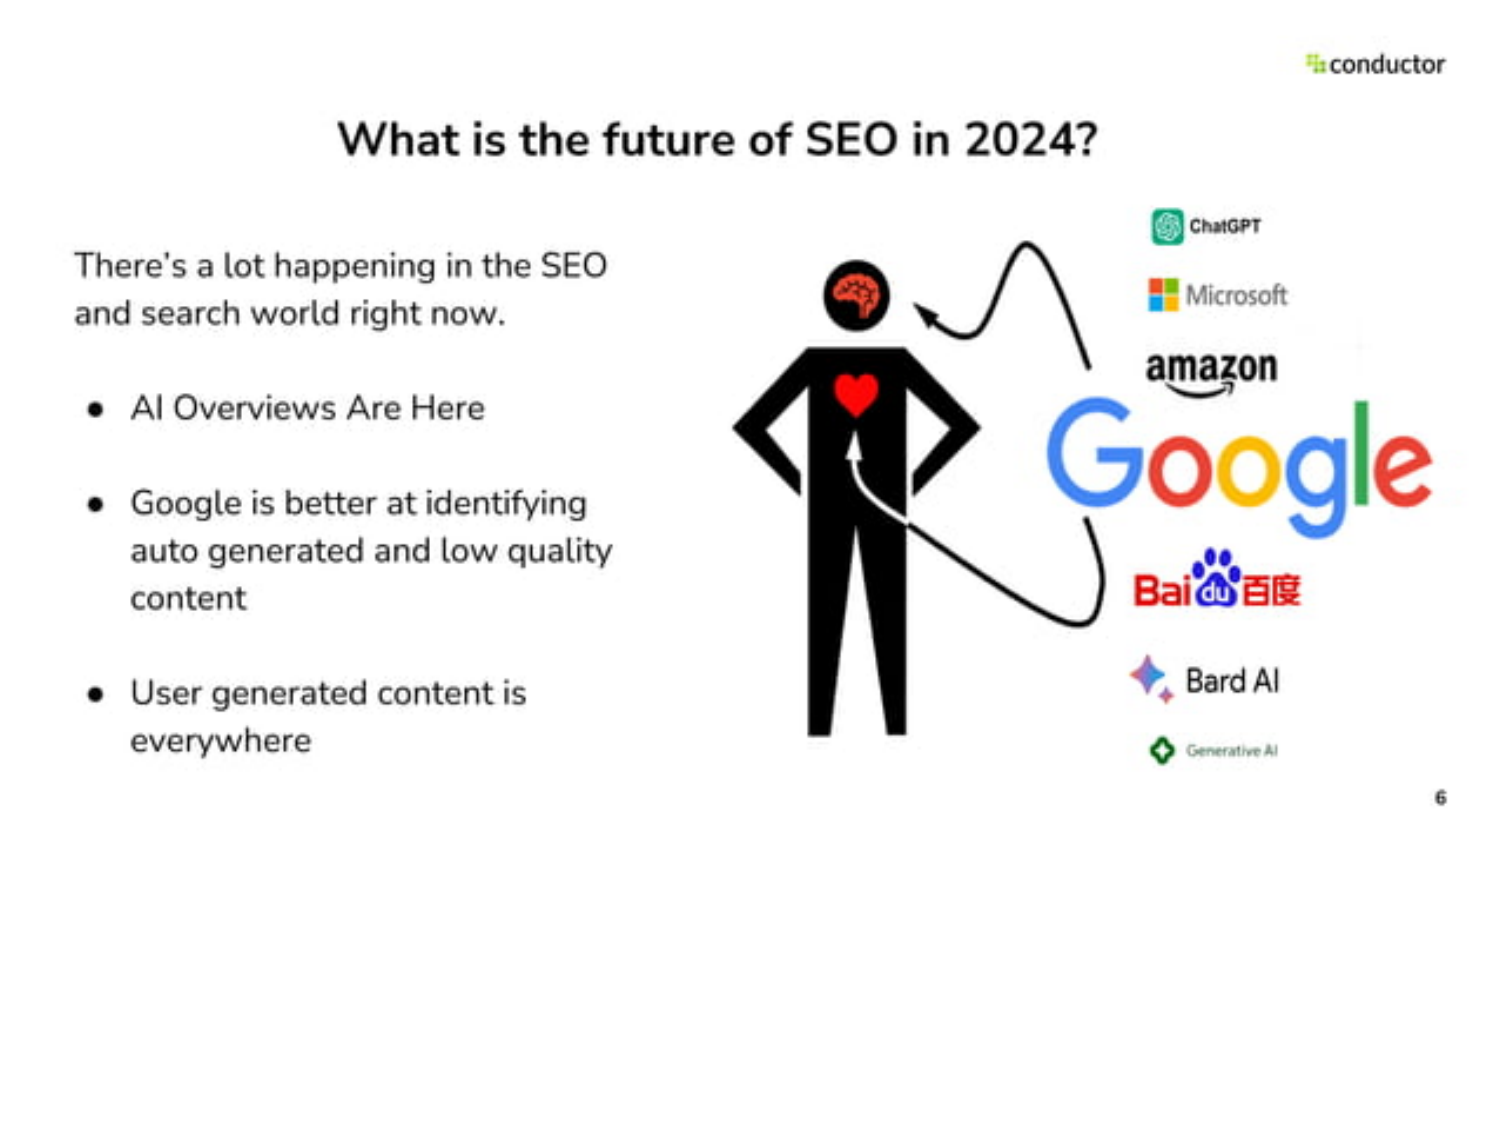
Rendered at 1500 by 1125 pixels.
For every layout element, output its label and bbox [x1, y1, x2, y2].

picture [0, 0, 1499, 844]
